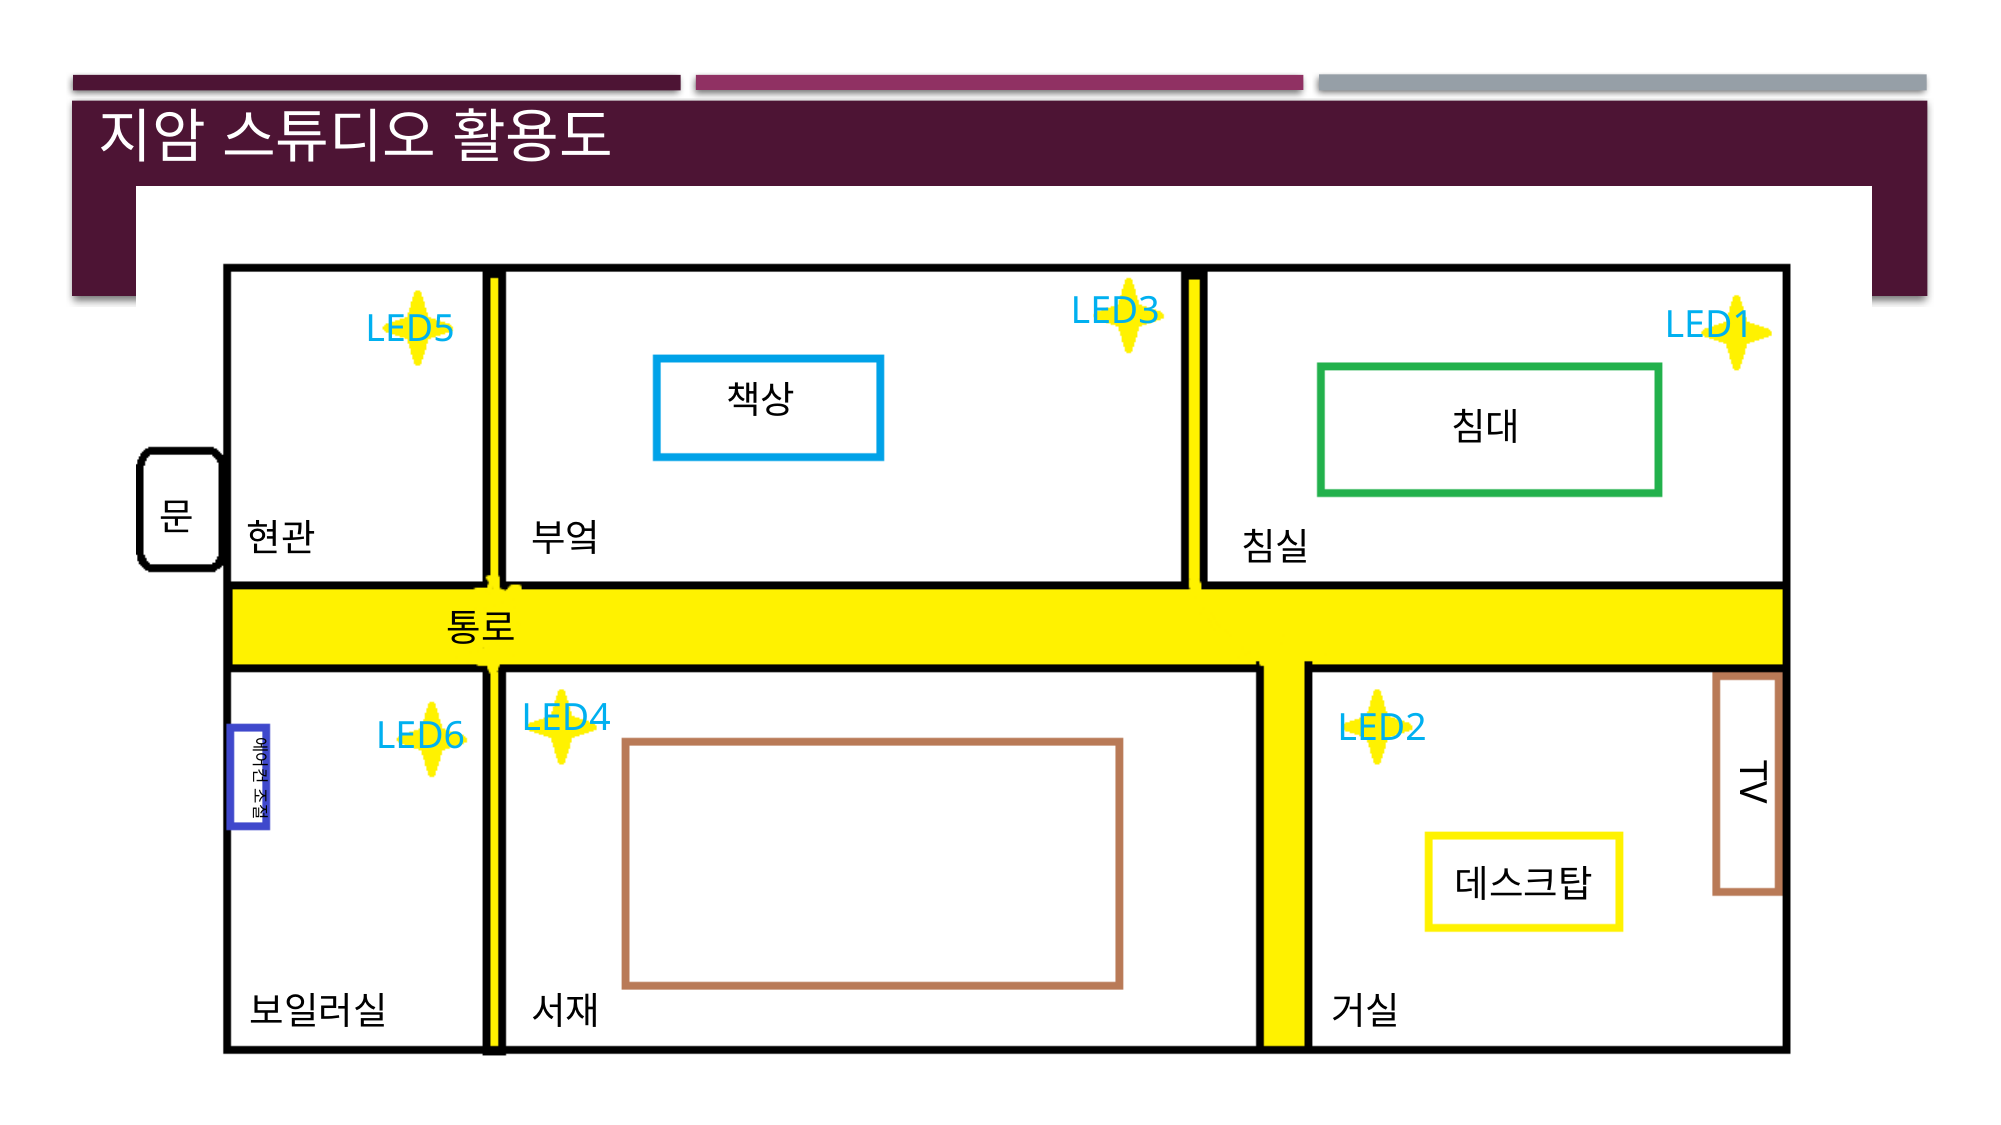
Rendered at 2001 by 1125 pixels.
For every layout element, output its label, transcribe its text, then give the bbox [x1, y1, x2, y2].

title 지암 스튜디오 활용도 [83, 10, 1894, 177]
picture [135, 185, 1873, 1112]
